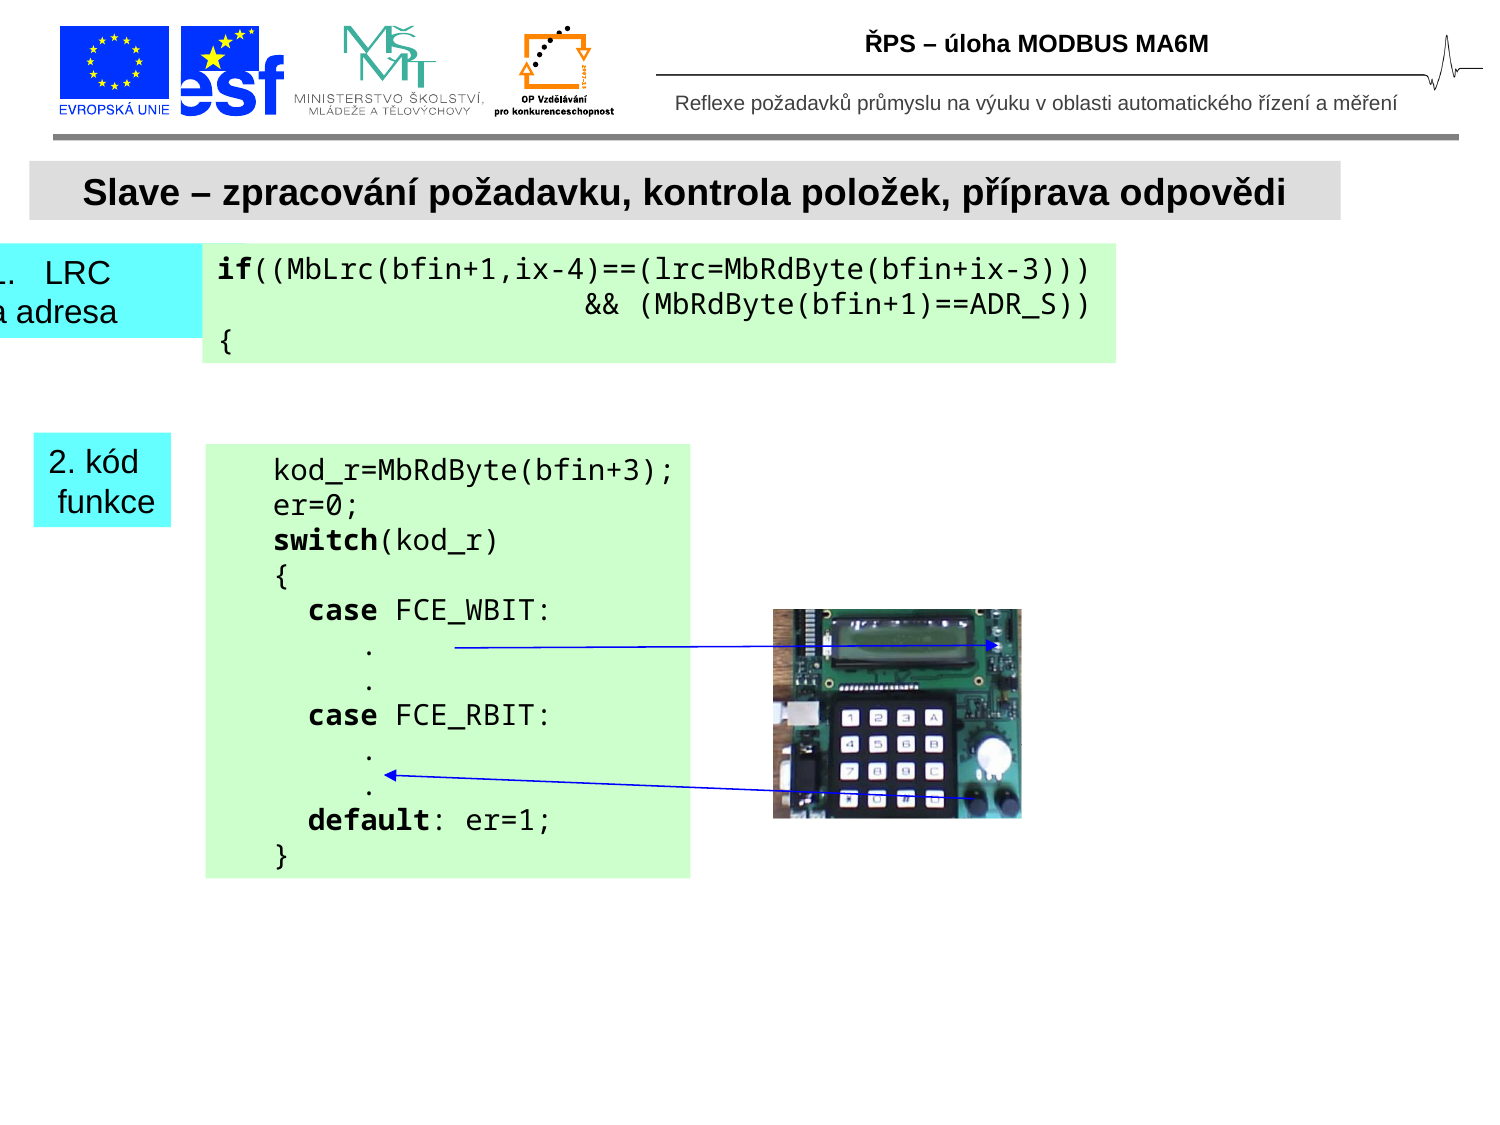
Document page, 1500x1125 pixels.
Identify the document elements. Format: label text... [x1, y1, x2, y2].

text_box 2. kód funkce [33, 432, 171, 528]
picture [656, 34, 1483, 91]
text_box if((MbLrc(bfin+1,ix-4)==(lrc=MbRdByte(bfin+ix-3))) && (MbRdByte(bfin+1)==ADR_S)) { [202, 243, 1117, 364]
text_box [383, 769, 768, 791]
text_box Slave – zpracování požadavku, kontrola položek, příprava odpovědi [29, 160, 1341, 220]
text_box ŘPS – úloha MODBUS MA6M [644, 20, 1430, 68]
text_box kod_r=MbRdByte(bfin+3); er=0; switch(kod_r) { case FCE_WBIT: . . case FCE_RBIT: . . default: er=1; } [205, 444, 691, 879]
picture [773, 609, 1022, 820]
text_box LRC a adresa [0, 243, 202, 338]
